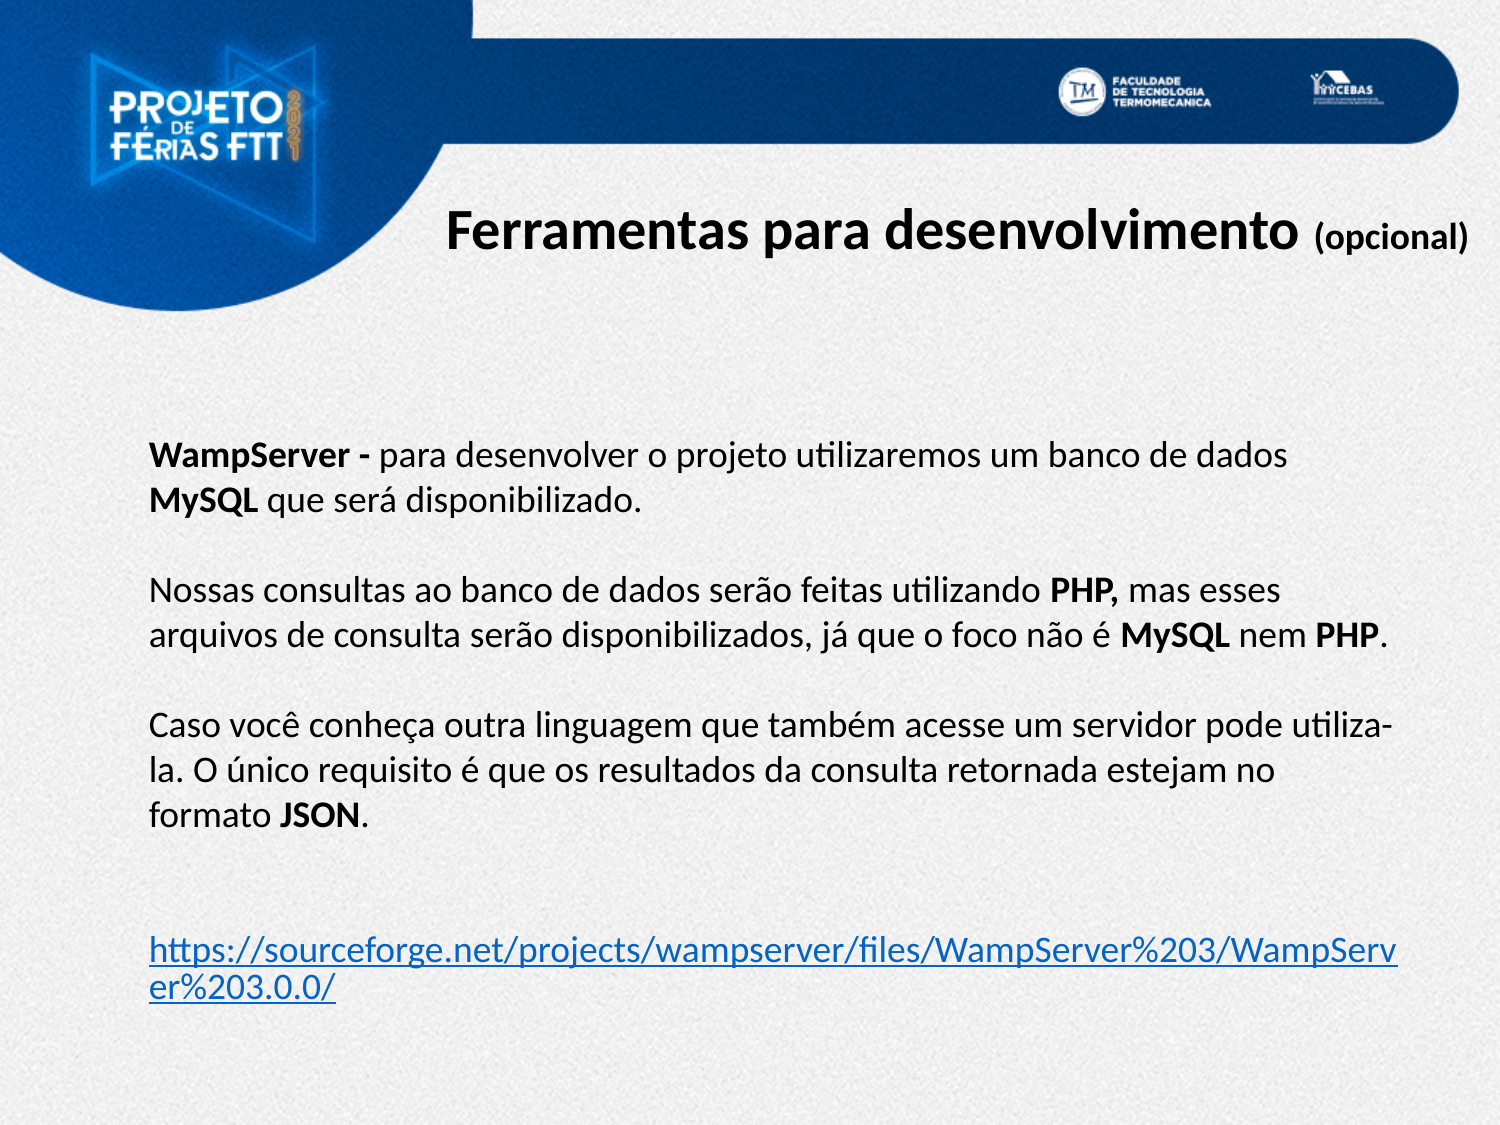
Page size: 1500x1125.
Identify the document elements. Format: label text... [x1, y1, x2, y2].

picture [0, 0, 1500, 1125]
text_box Ferramentas para desenvolvimento (opcional) [431, 183, 1485, 269]
text_box WampServer - para desenvolver o projeto utilizaremos um banco de dados MySQL que será disponibilizado. Nossas consultas ao banco de dados serão feitas utilizando PHP, mas esses arquivos de consulta serão disponibilizados, já que o foco não é MySQL nem PHP. Caso você conheça outra linguagem que também acesse um servidor pode utiliza-la. O único requisito é que os resultados da consulta retornada estejam no formato JSON. https://sourceforge.net/projects/wampserver/files/WampServer%203/WampServer%203.0.0/ [133, 422, 1417, 1022]
